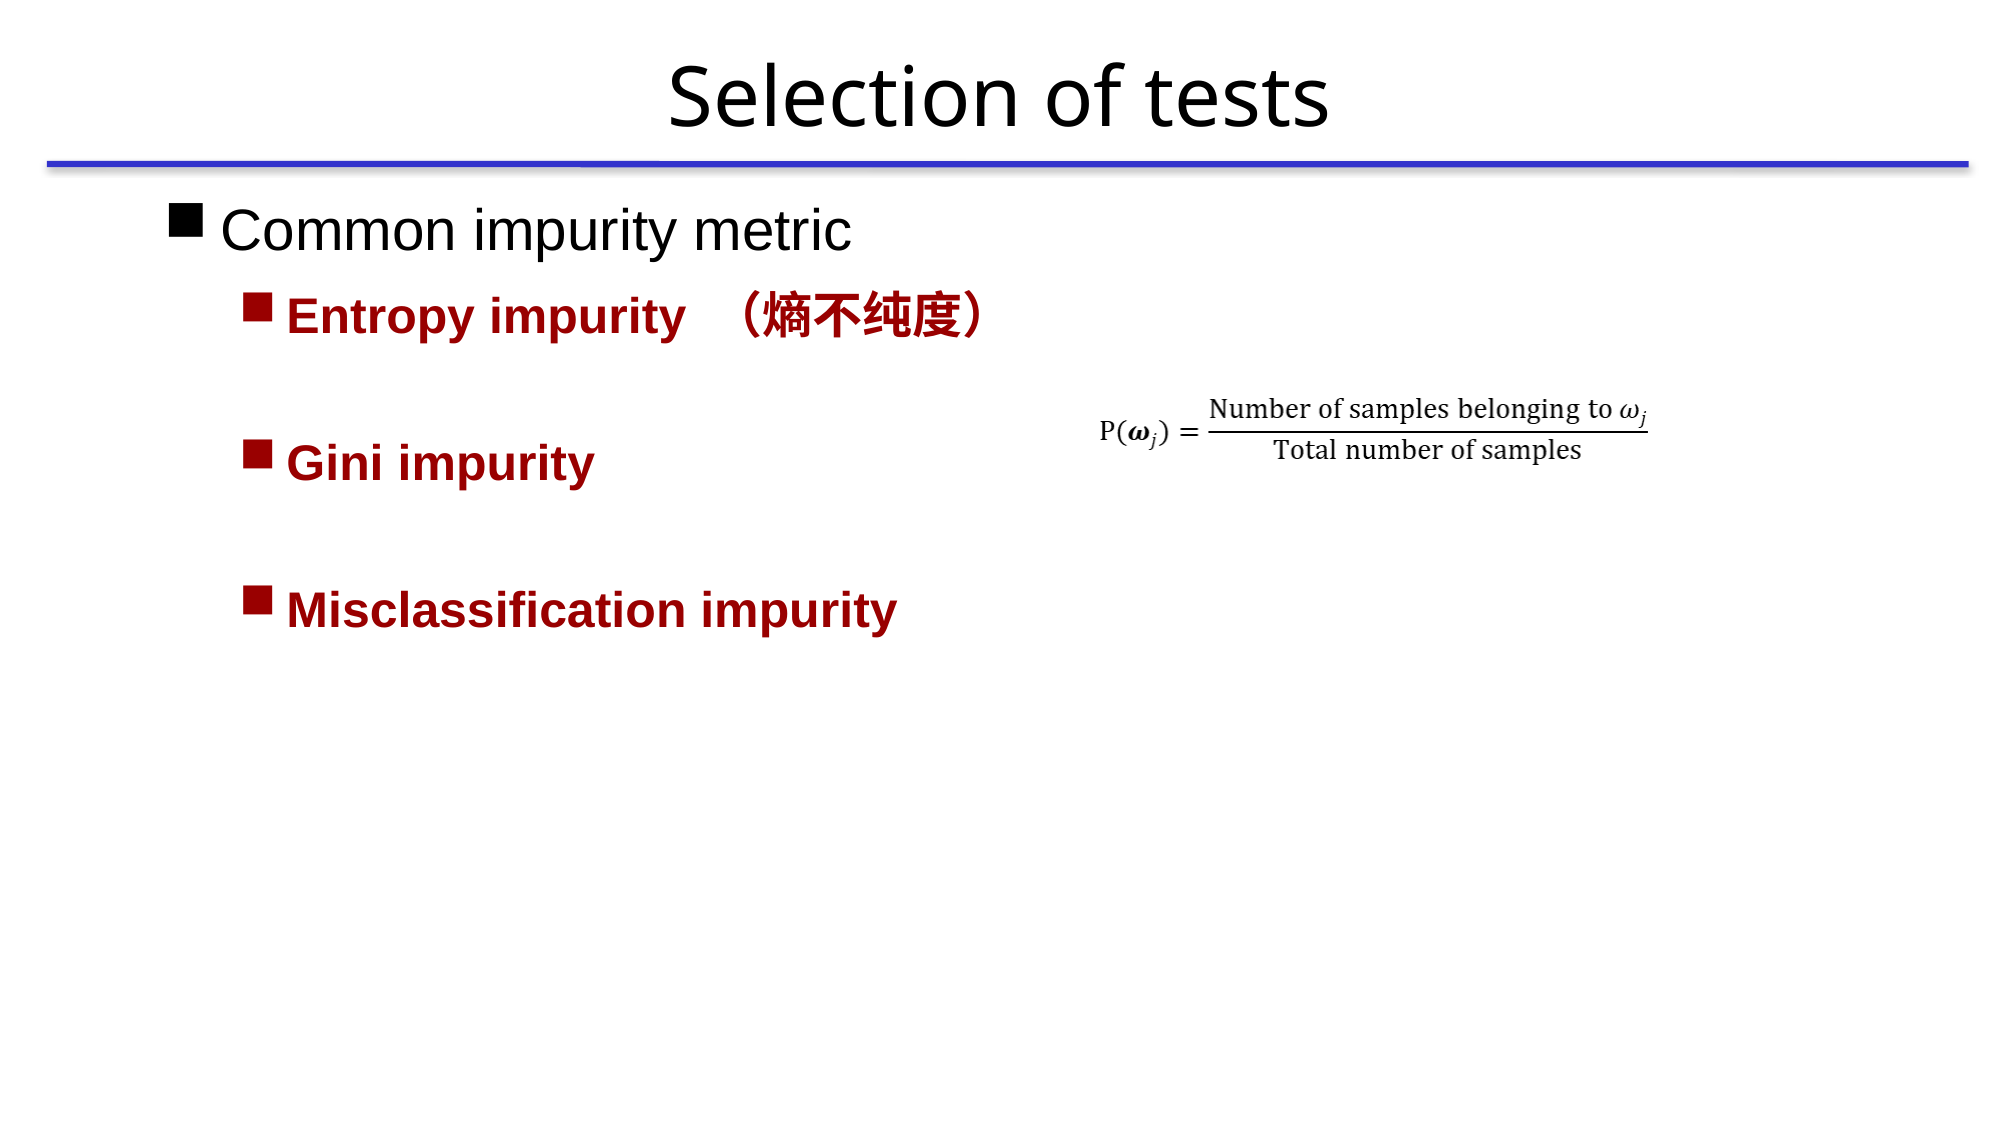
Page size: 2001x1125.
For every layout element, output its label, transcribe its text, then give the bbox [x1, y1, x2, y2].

title Selection of tests [0, 31, 2000, 156]
text_box [1077, 385, 1669, 474]
